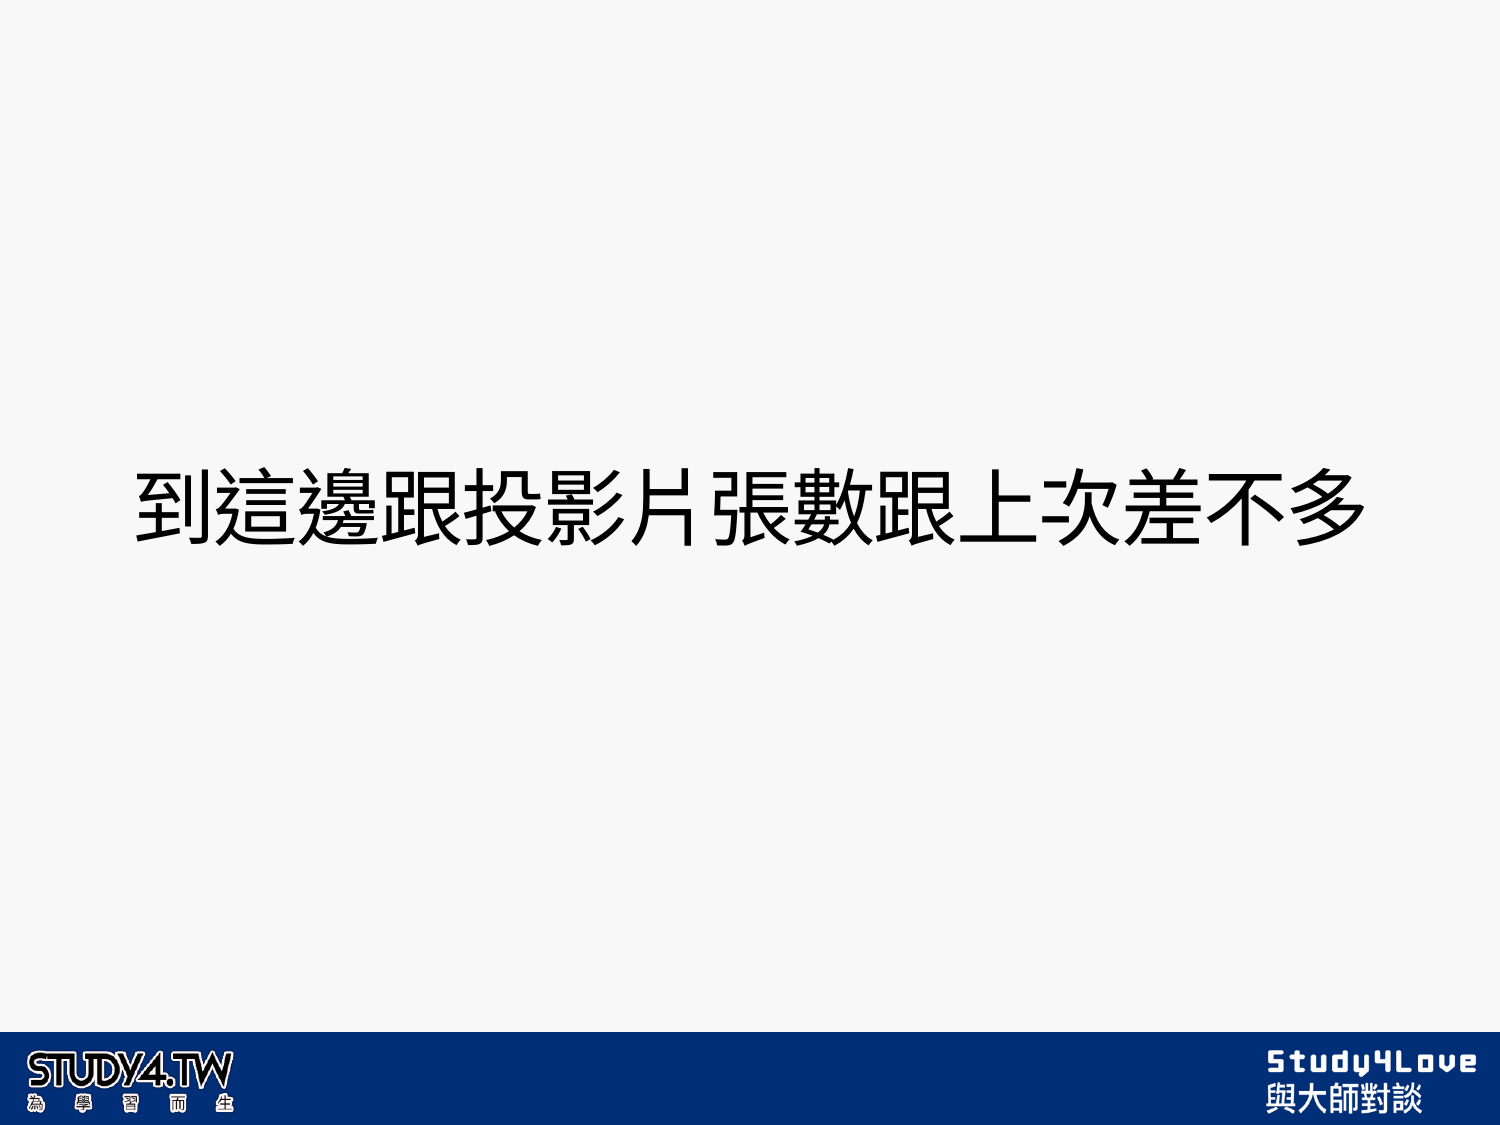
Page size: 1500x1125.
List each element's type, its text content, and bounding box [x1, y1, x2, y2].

title 到這邊跟投影片張數跟上次差不多 [92, 278, 1410, 573]
picture [1258, 1039, 1481, 1122]
picture [19, 1040, 242, 1117]
